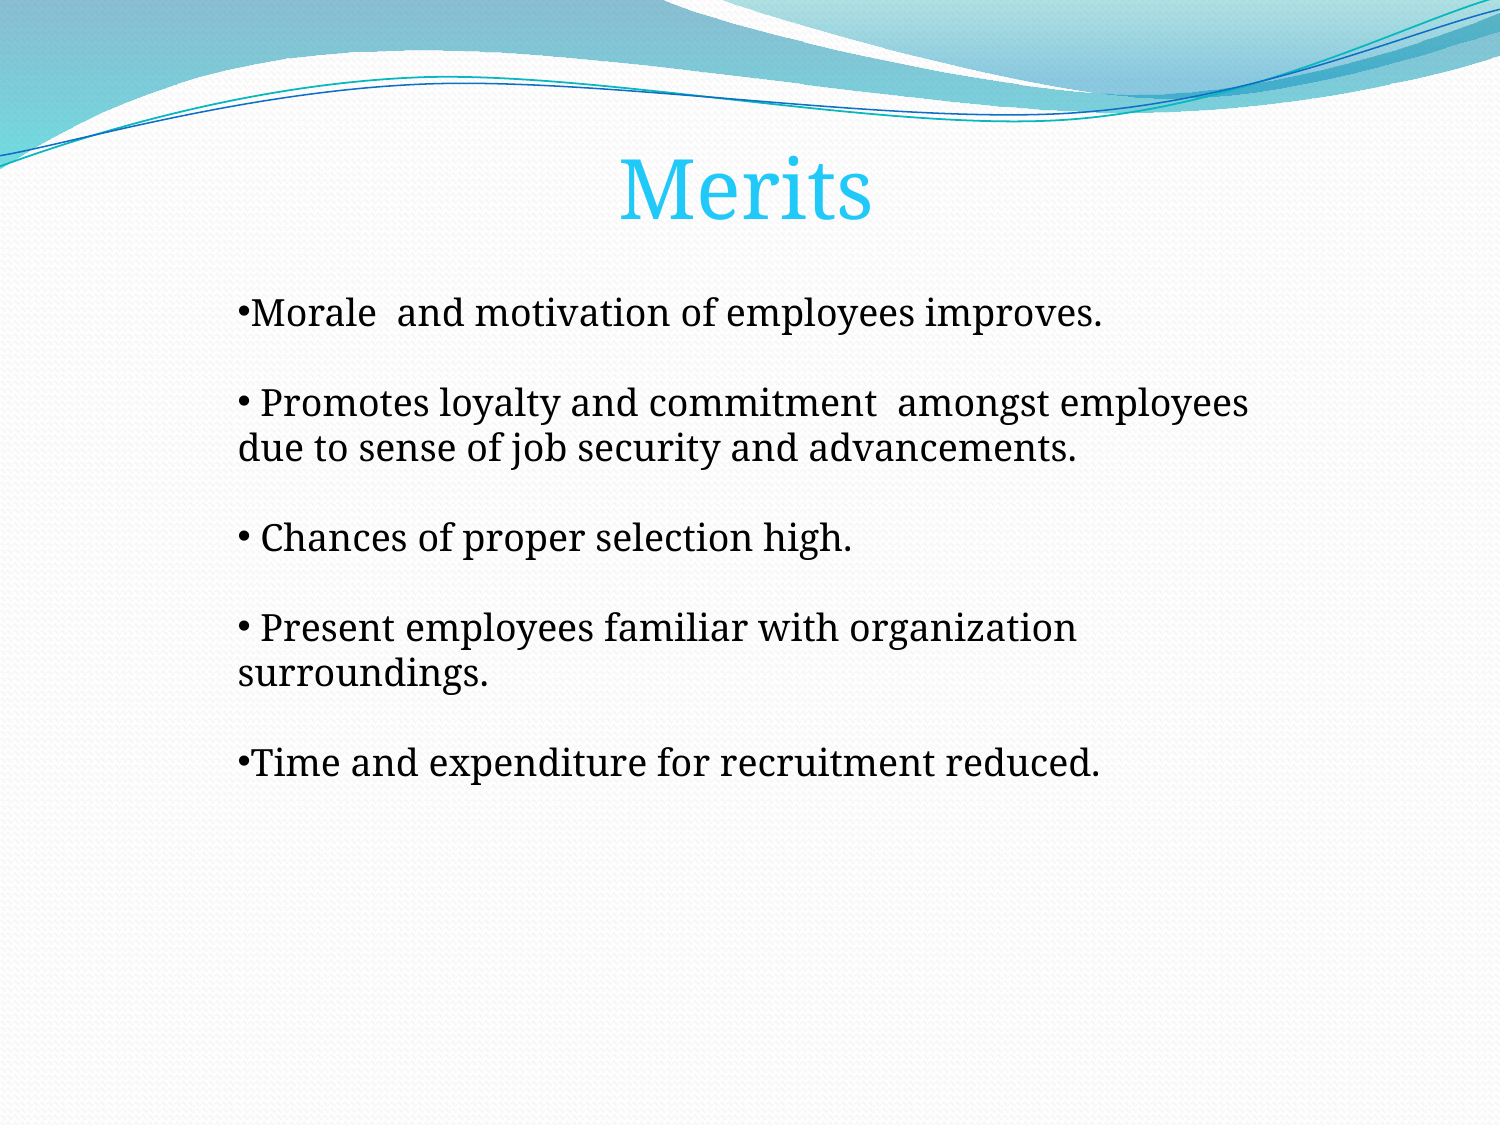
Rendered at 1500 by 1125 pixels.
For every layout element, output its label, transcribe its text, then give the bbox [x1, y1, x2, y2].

text_box Merits [538, 128, 903, 244]
text_box Morale and motivation of employees improves. Promotes loyalty and commitment amongst employees due to sense of job security and advancements. Chances of proper selection high. Present employees familiar with organization surroundings. Time and expenditure for recruitment reduced. [222, 281, 1325, 791]
